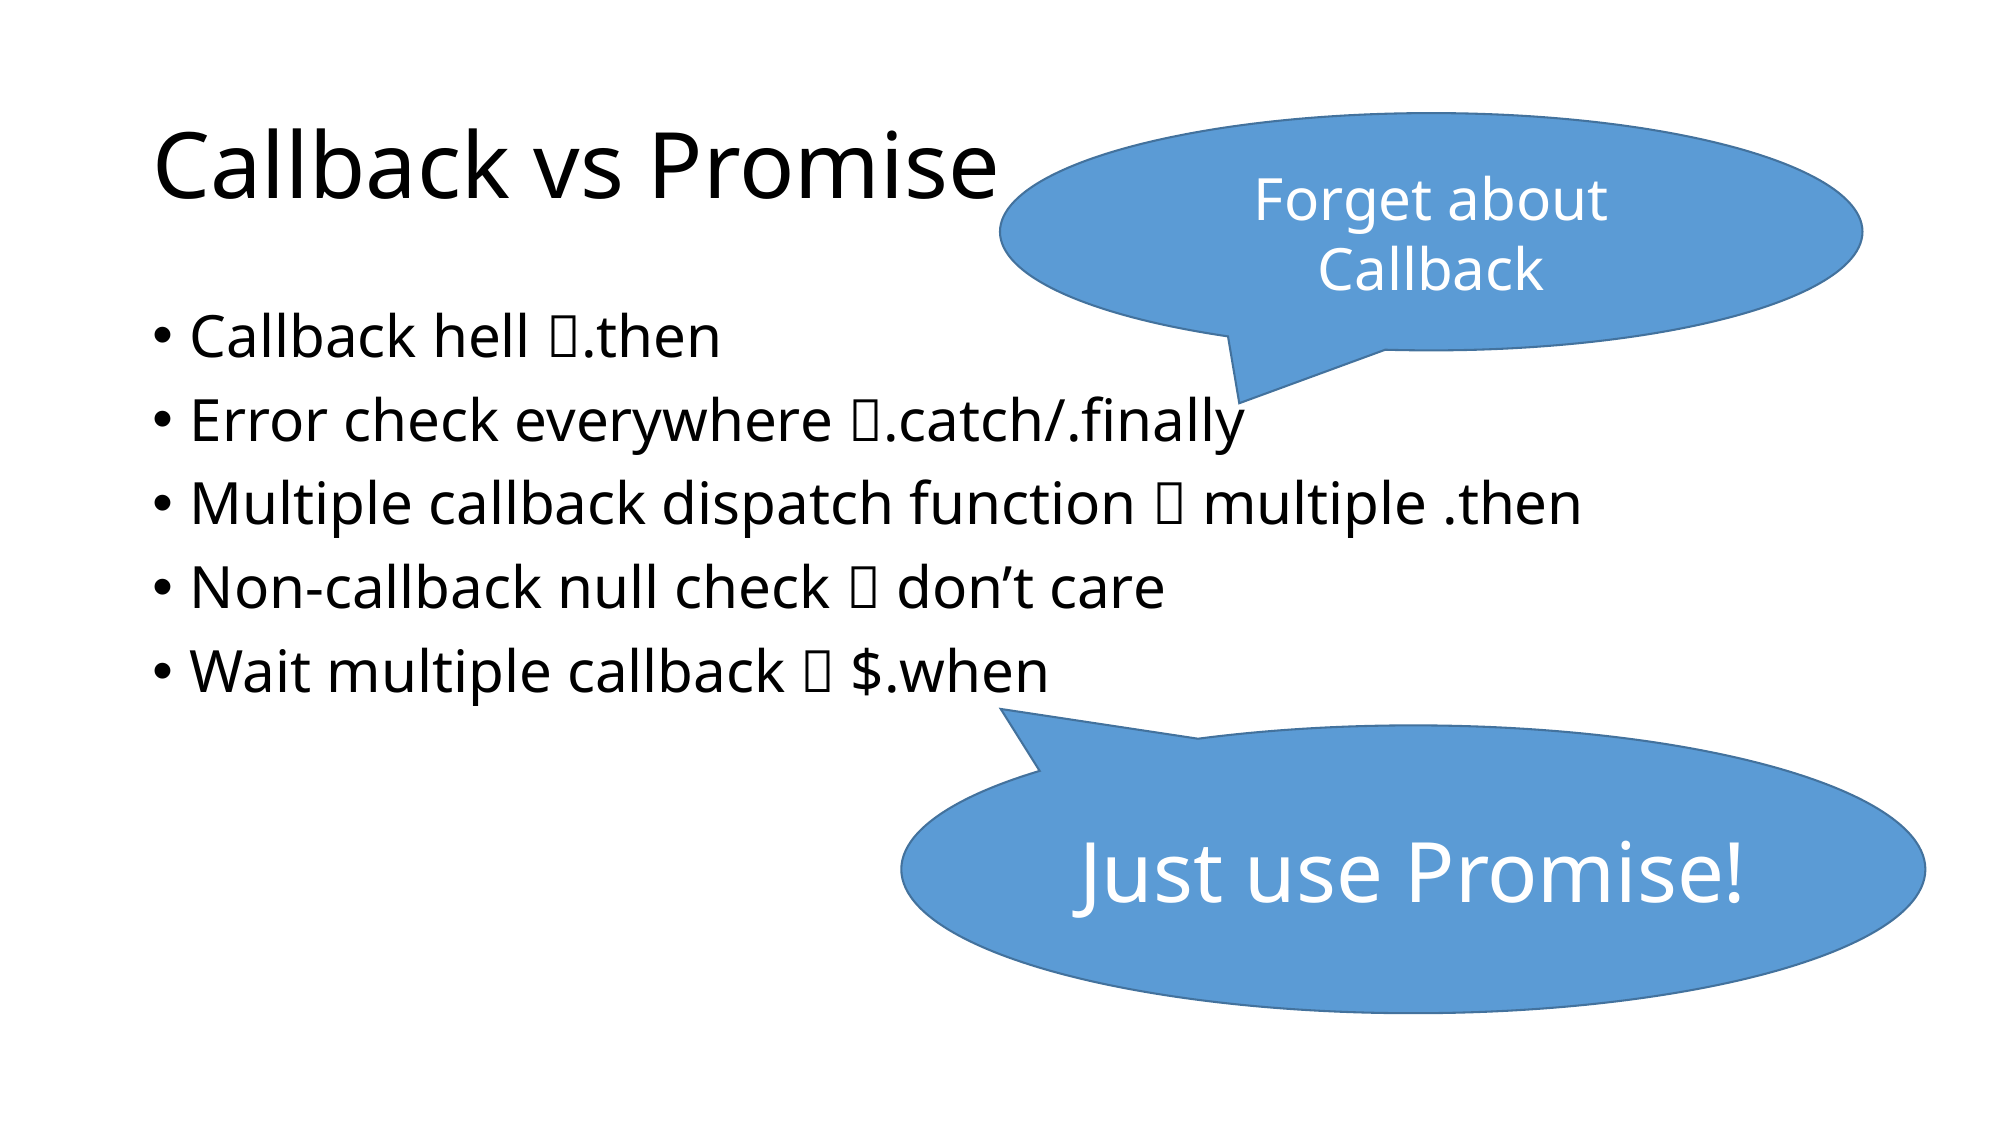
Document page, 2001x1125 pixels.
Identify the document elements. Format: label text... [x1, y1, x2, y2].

title Callback vs Promise [137, 59, 1863, 278]
list Callback hell .then Error check everywhere .catch/.finally Multiple callback dispatch function  multiple .then Non-callback null check  don’t care Wait multiple callback  $.when [137, 299, 1863, 1014]
text_box Forget about Callback [998, 112, 1864, 405]
text_box Just use Promise! [900, 707, 1927, 1015]
